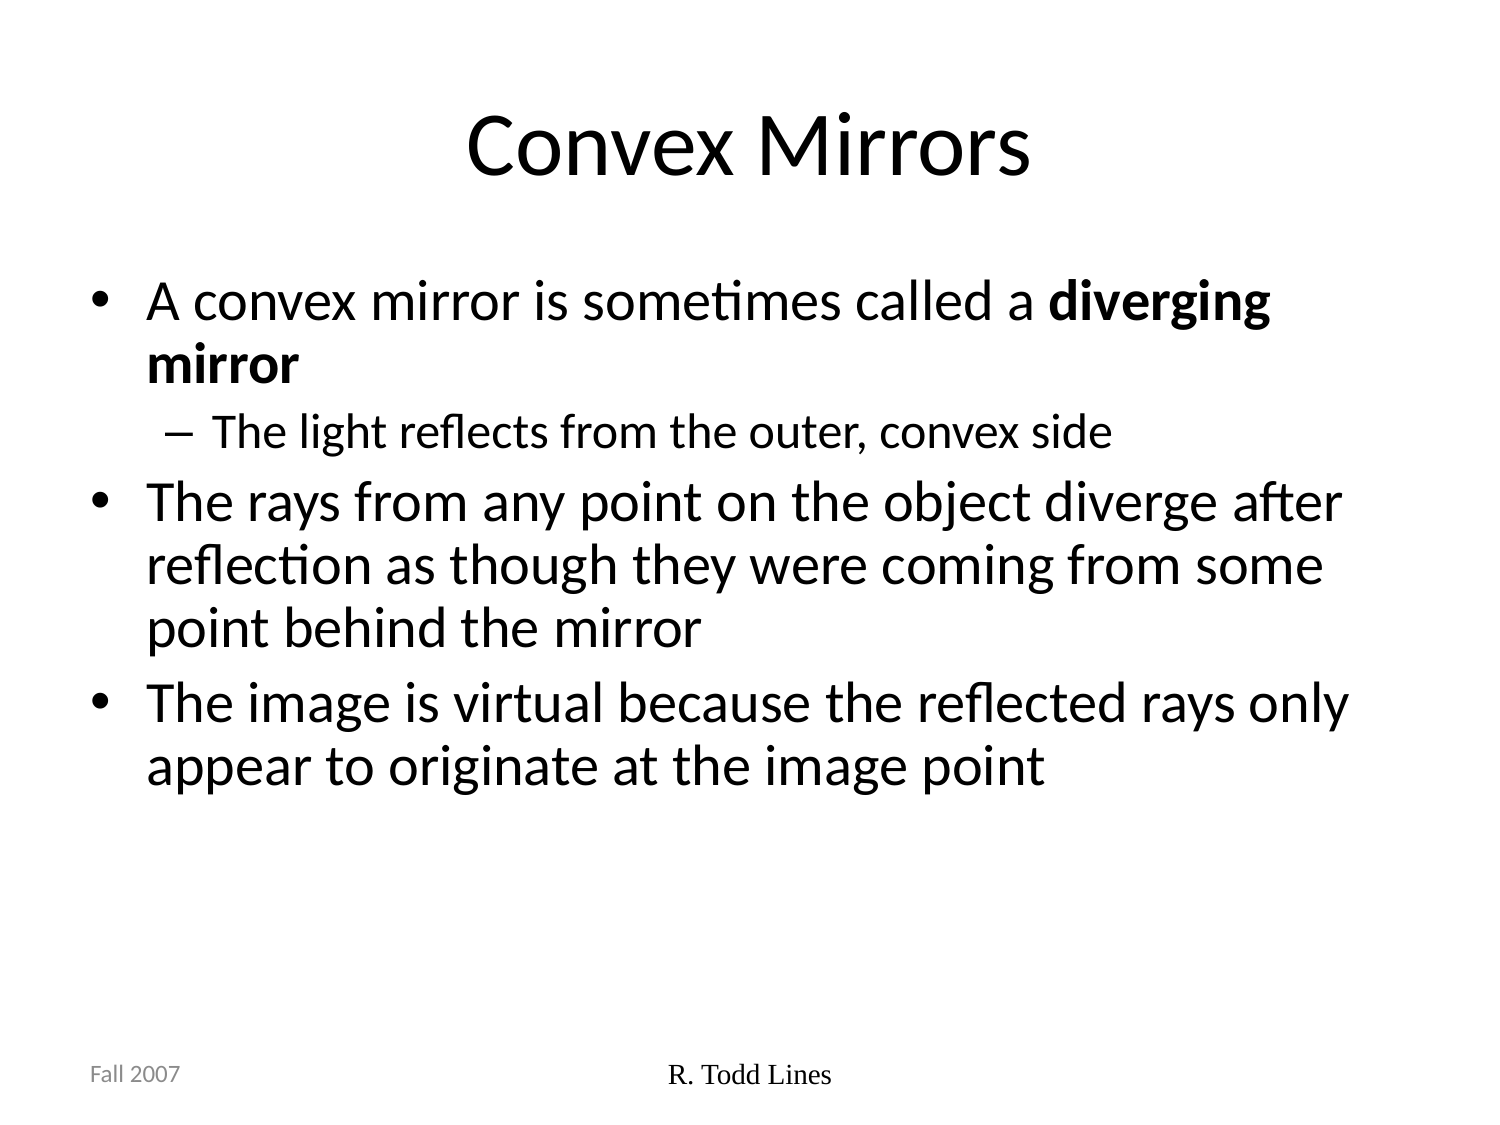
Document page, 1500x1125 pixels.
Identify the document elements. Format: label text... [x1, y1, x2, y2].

list A convex mirror is sometimes called a diverging mirror The light reflects from the outer, convex side The rays from any point on the object diverge after reflection as though they were coming from some point behind the mirror The image is virtual because the reflected rays only appear to originate at the image point [75, 262, 1425, 1005]
slide_number Fall 2007 [75, 1042, 425, 1103]
footer R. Todd Lines [512, 1042, 988, 1103]
title Convex Mirrors [75, 45, 1425, 233]
